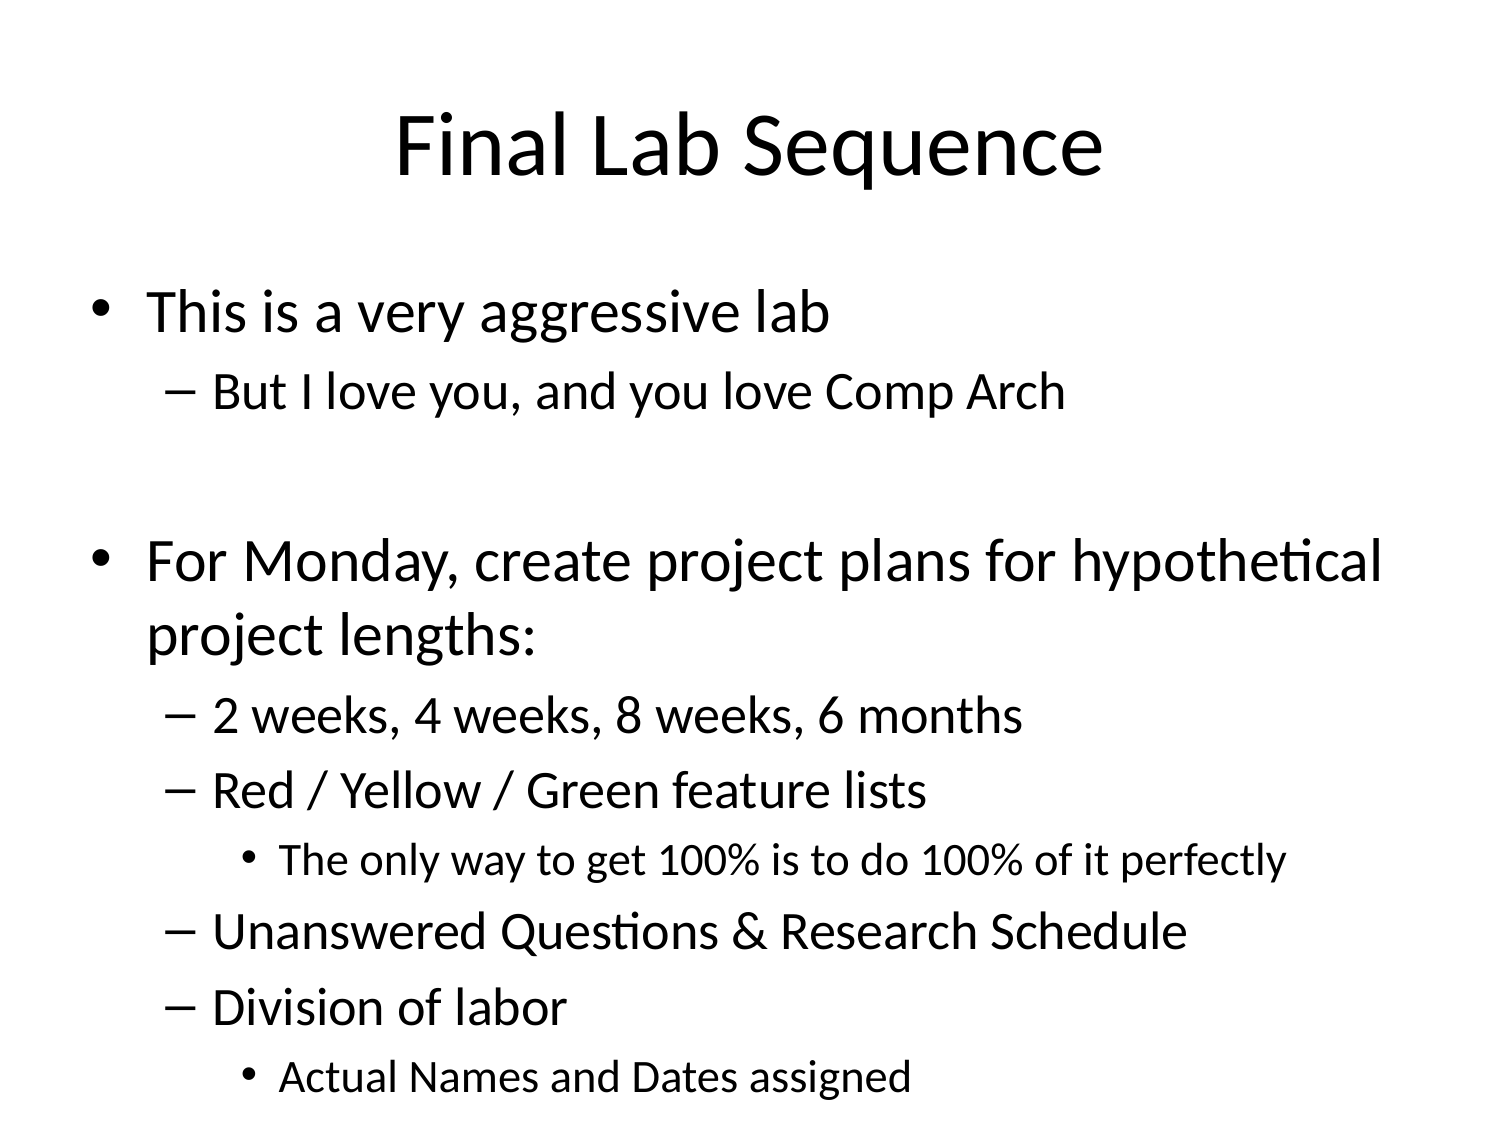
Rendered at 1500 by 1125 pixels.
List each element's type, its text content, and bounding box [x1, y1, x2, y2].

list This is a very aggressive lab But I love you, and you love Comp Arch For Monday, create project plans for hypothetical project lengths: 2 weeks, 4 weeks, 8 weeks, 6 months Red / Yellow / Green feature lists The only way to get 100% is to do 100% of it perfectly Unanswered Questions & Research Schedule Division of labor Actual Names and Dates assigned [75, 262, 1425, 1113]
title Final Lab Sequence [75, 45, 1425, 233]
